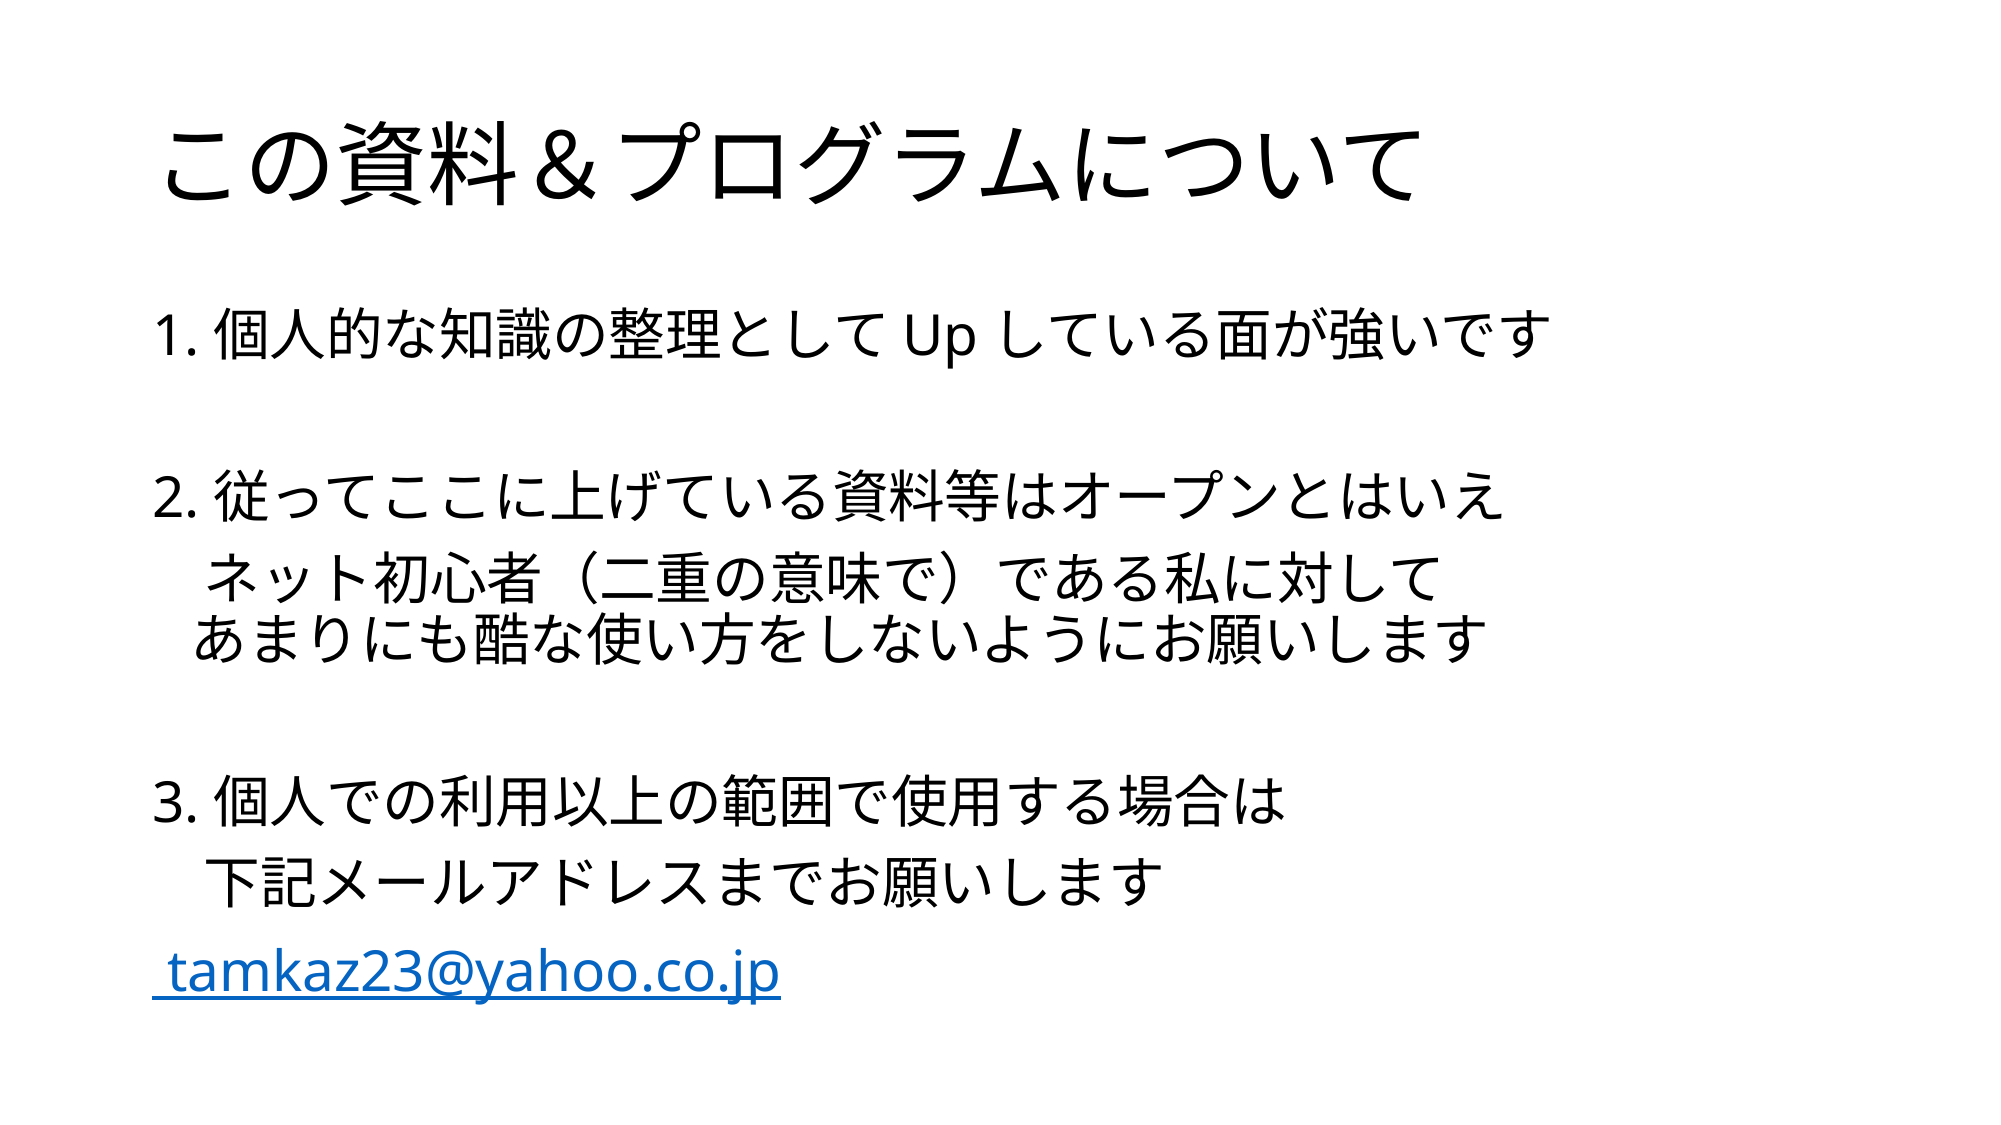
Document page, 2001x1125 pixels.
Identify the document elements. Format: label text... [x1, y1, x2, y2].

list 1.個人的な知識の整理としてUpしている面が強いです 2.従ってここに上げている資料等はオープンとはいえ ネット初心者（二重の意味で）である私に対して あまりにも酷な使い方をしないようにお願いします 3.個人での利用以上の範囲で使用する場合は 下記メールアドレスまでお願いします tamkaz23@yahoo.co.jp [137, 299, 1863, 1014]
title この資料＆プログラムについて [137, 59, 1863, 278]
